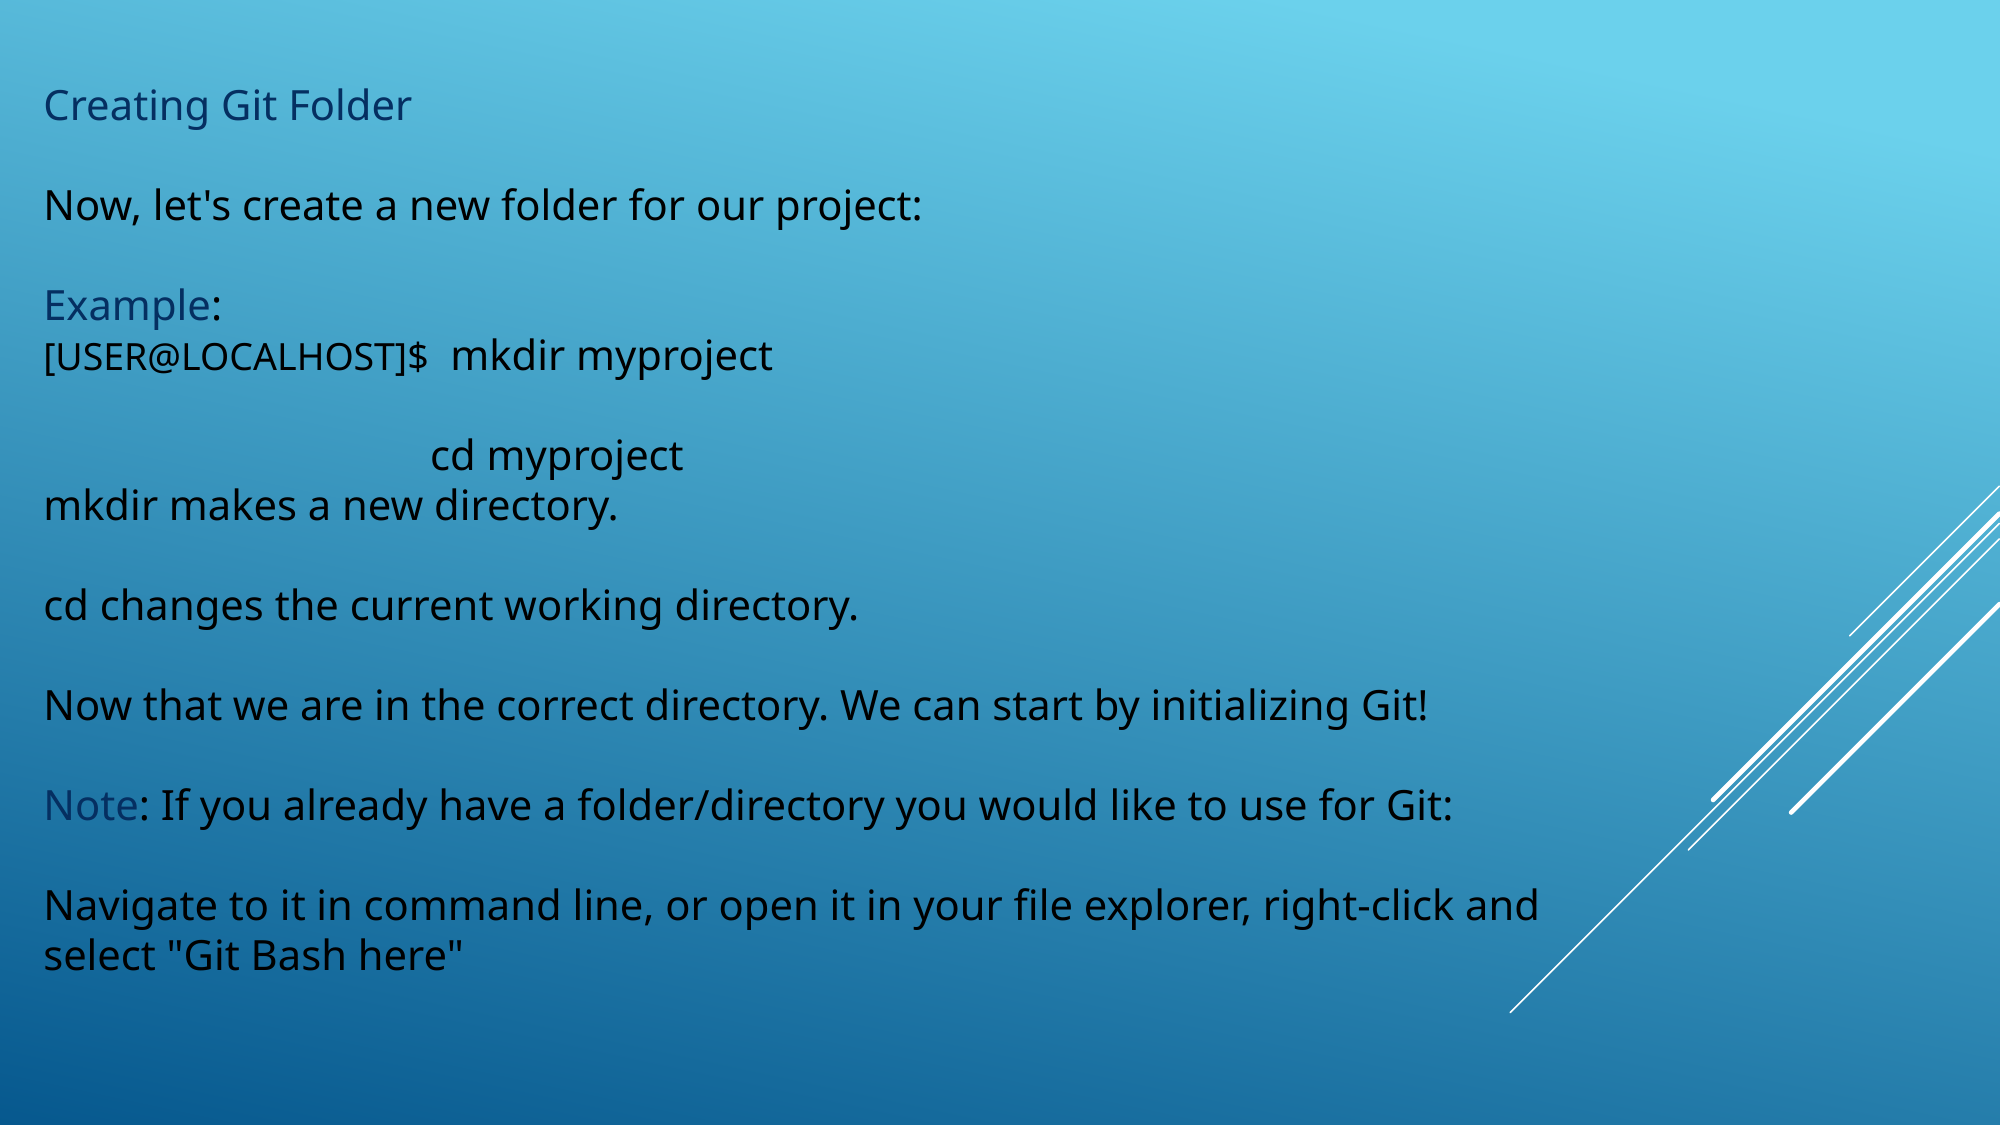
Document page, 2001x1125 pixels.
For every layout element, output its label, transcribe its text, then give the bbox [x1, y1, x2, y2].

text_box Creating Git Folder Now, let's create a new folder for our project: Example: [USER@LOCALHOST]$ mkdir myproject cd myproject mkdir makes a new directory. cd changes the current working directory. Now that we are in the correct directory. We can start by initializing Git! Note: If you already have a folder/directory you would like to use for Git: Navigate to it in command line, or open it in your file explorer, right-click and select "Git Bash here" [28, 71, 1586, 987]
